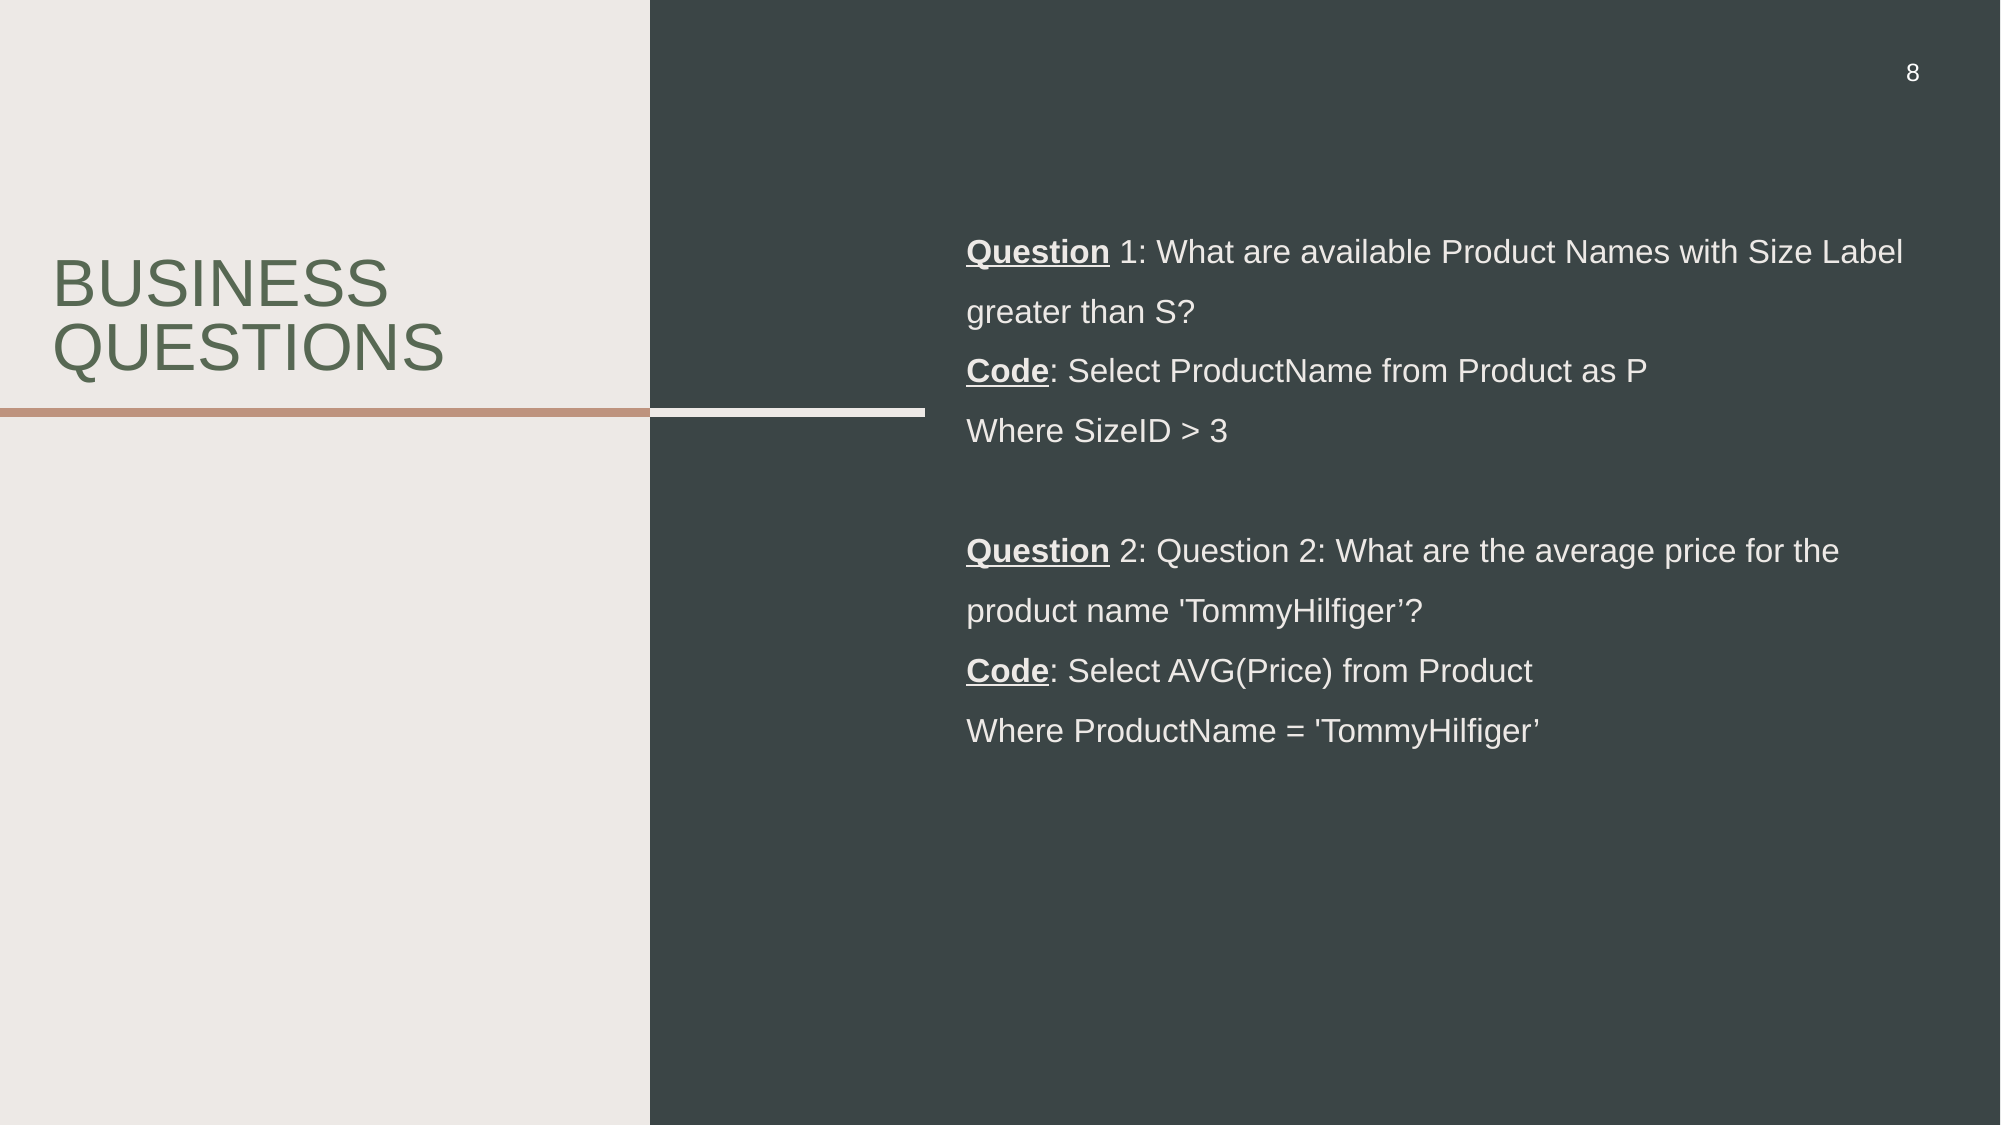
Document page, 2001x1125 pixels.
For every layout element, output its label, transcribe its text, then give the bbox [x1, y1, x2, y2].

title Business Questions [37, 247, 833, 524]
list Question 1: What are available Product Names with Size Label greater than S? Code: Select ProductName from Product as P Where SizeID > 3 Question 2: Question 2: What are the average price for the product name 'TommyHilfiger’? Code: Select AVG(Price) from Product Where ProductName = 'TommyHilfiger’ [951, 202, 1947, 626]
slide_number 8 [1660, 49, 1935, 95]
